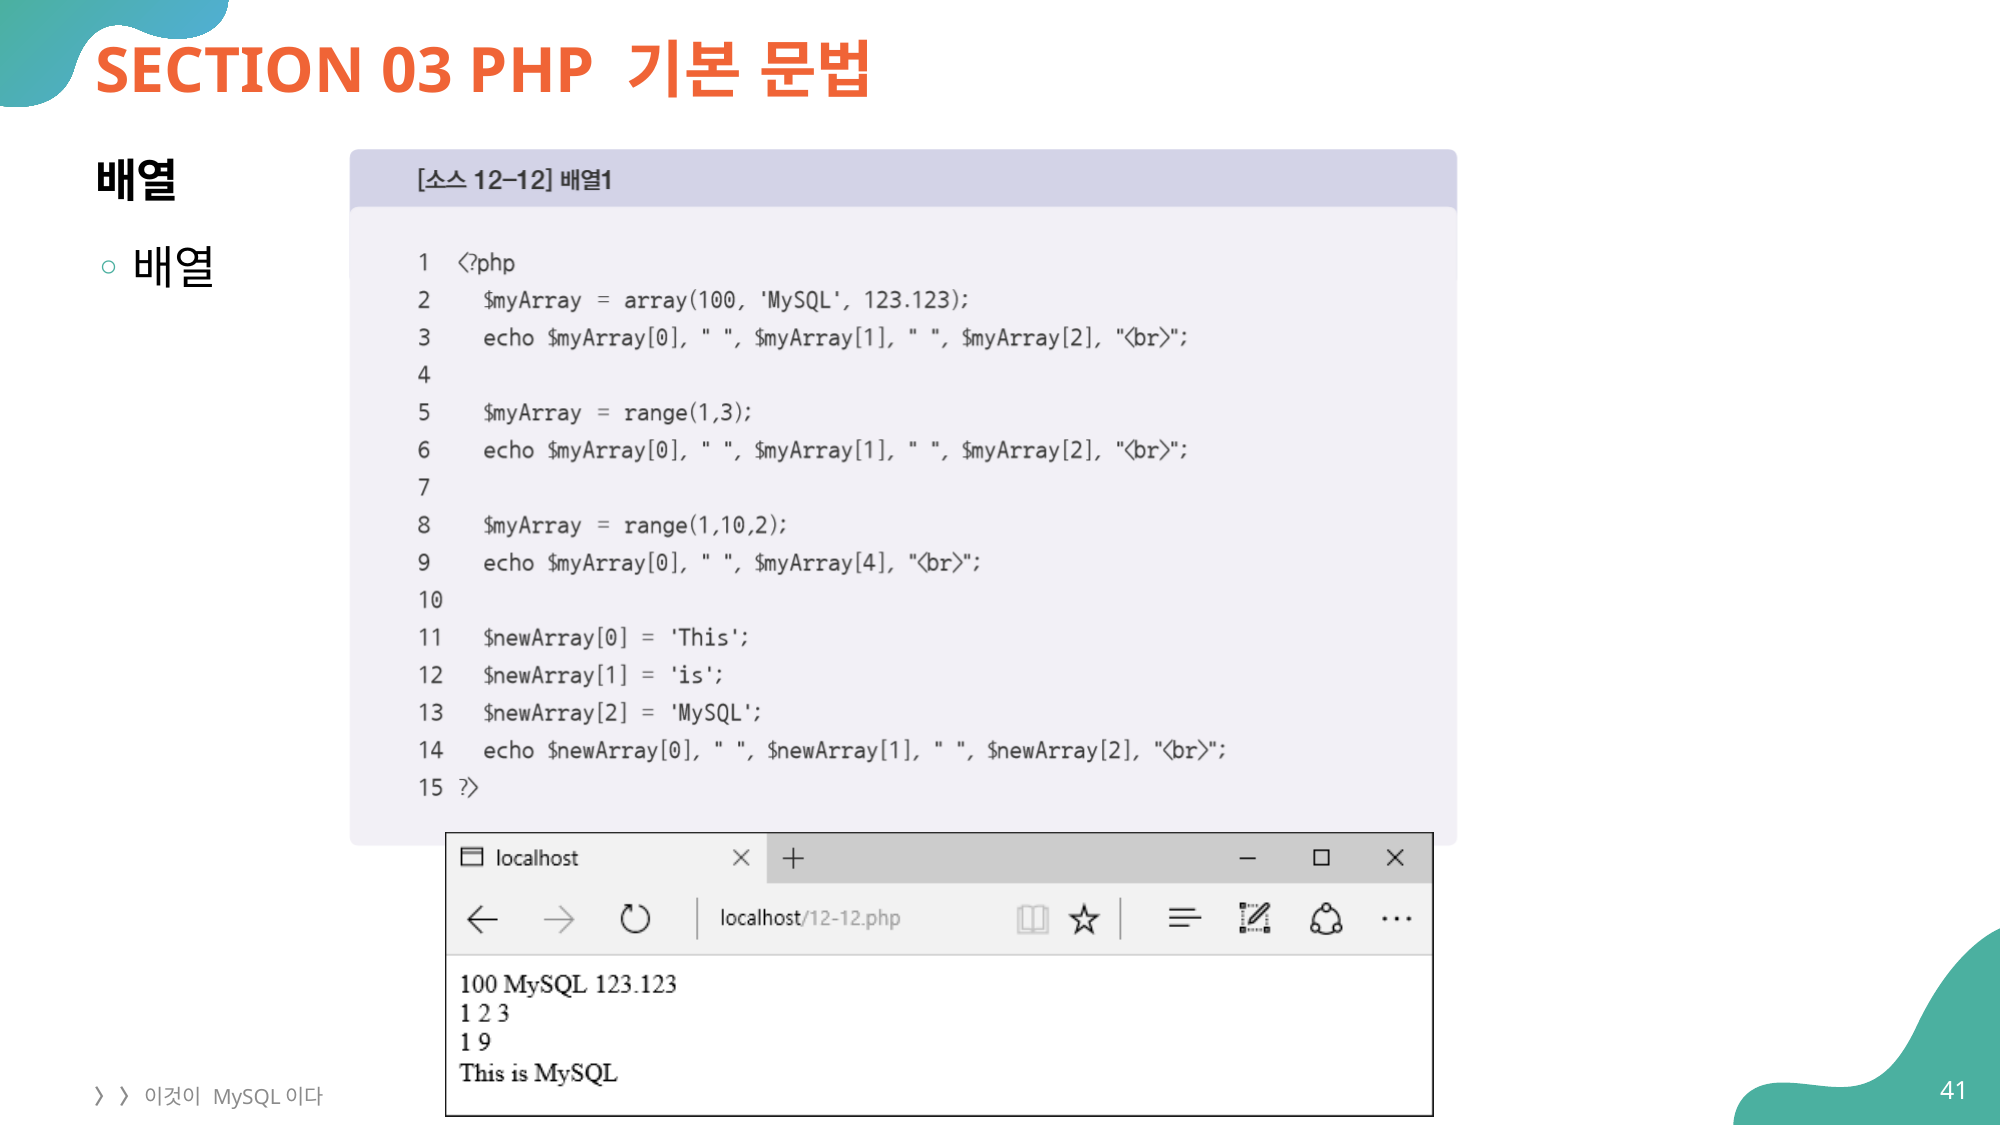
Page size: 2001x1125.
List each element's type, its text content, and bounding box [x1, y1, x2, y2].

list 배열 배열 [79, 133, 1931, 1062]
title SECTION 03 PHP 기본 문법 [79, 17, 1931, 128]
slide_number 41 [1917, 1061, 1984, 1122]
footer 〉 〉 이것이 MySQL이다 [79, 1078, 445, 1114]
picture [346, 147, 1463, 1117]
